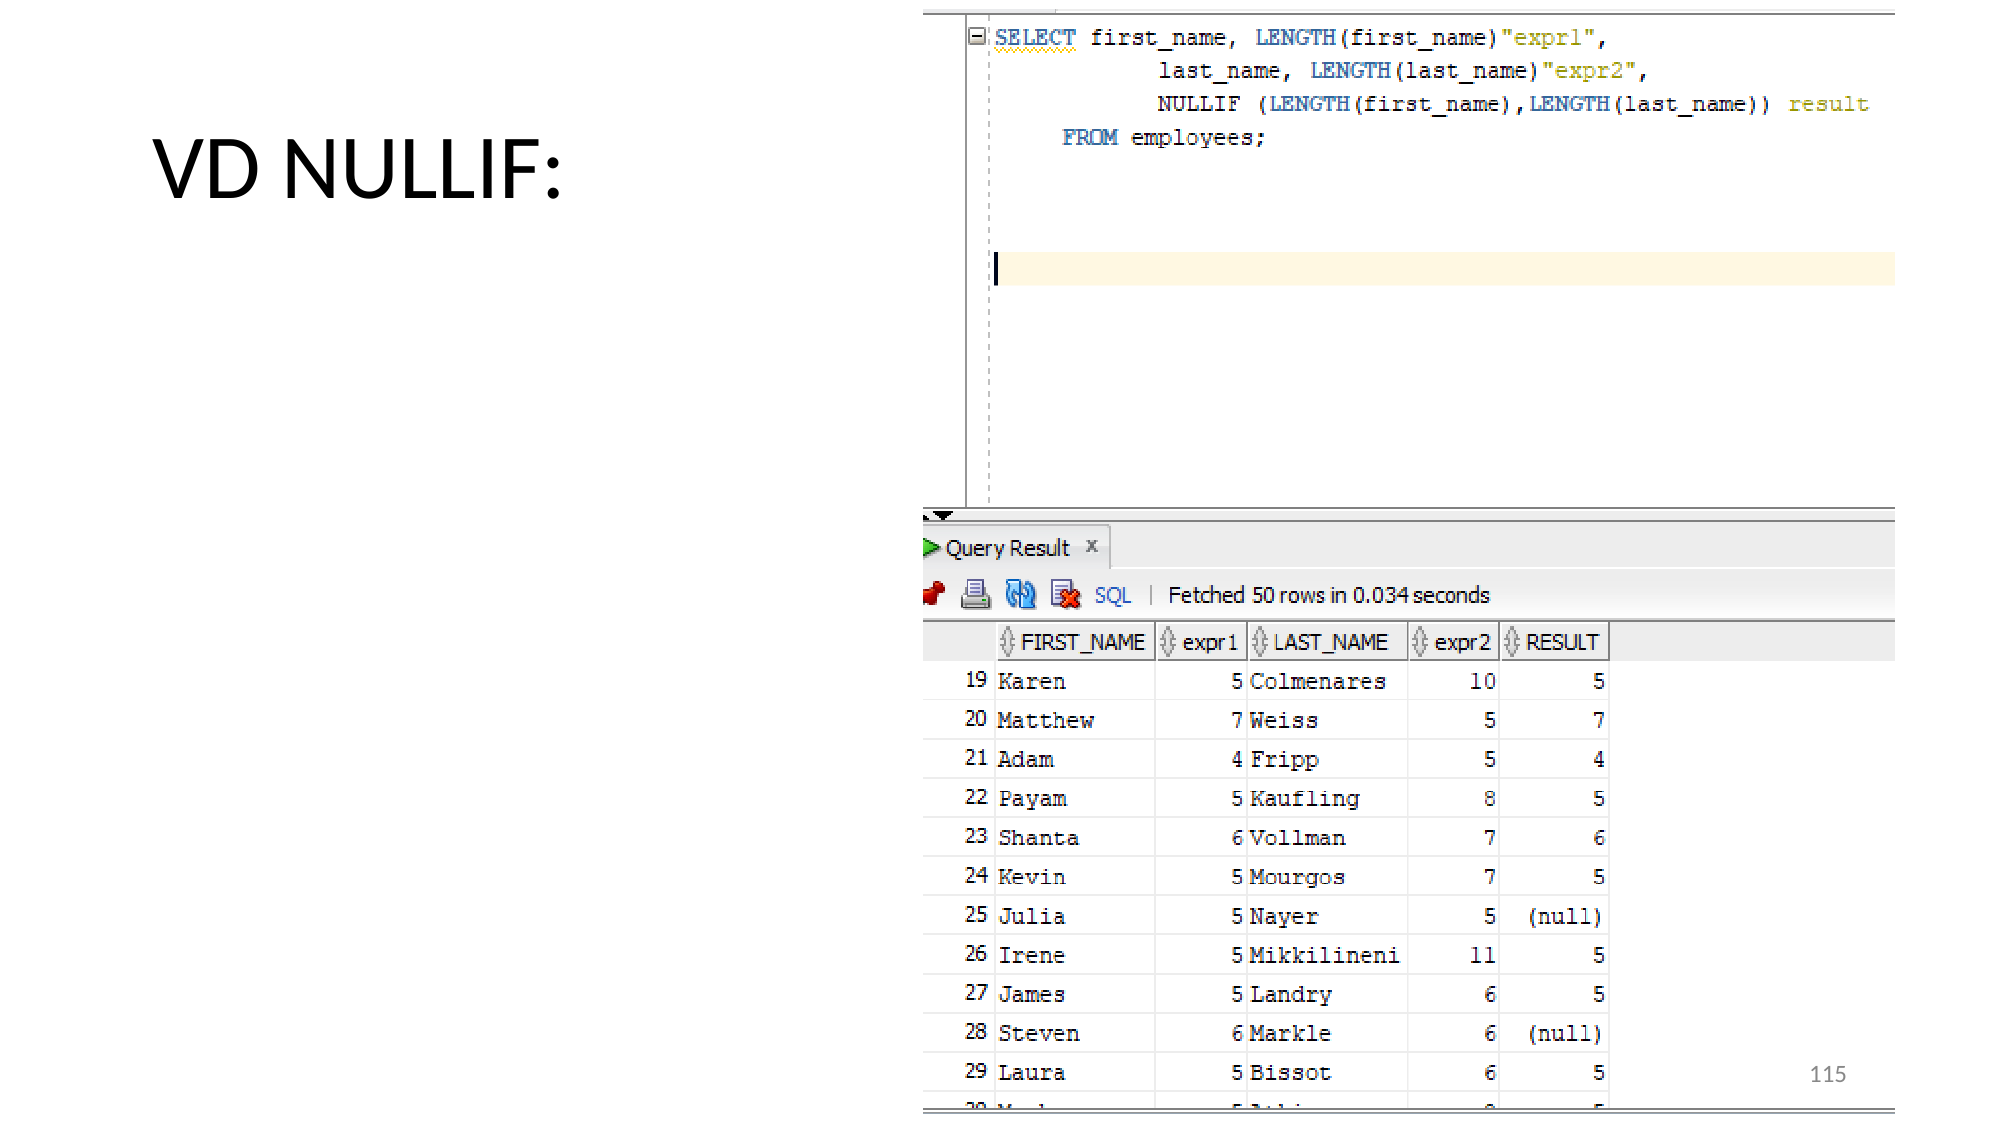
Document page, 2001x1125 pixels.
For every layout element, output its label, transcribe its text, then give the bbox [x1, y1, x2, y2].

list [922, 9, 1895, 1114]
title VD NULLIF: [137, 59, 917, 278]
